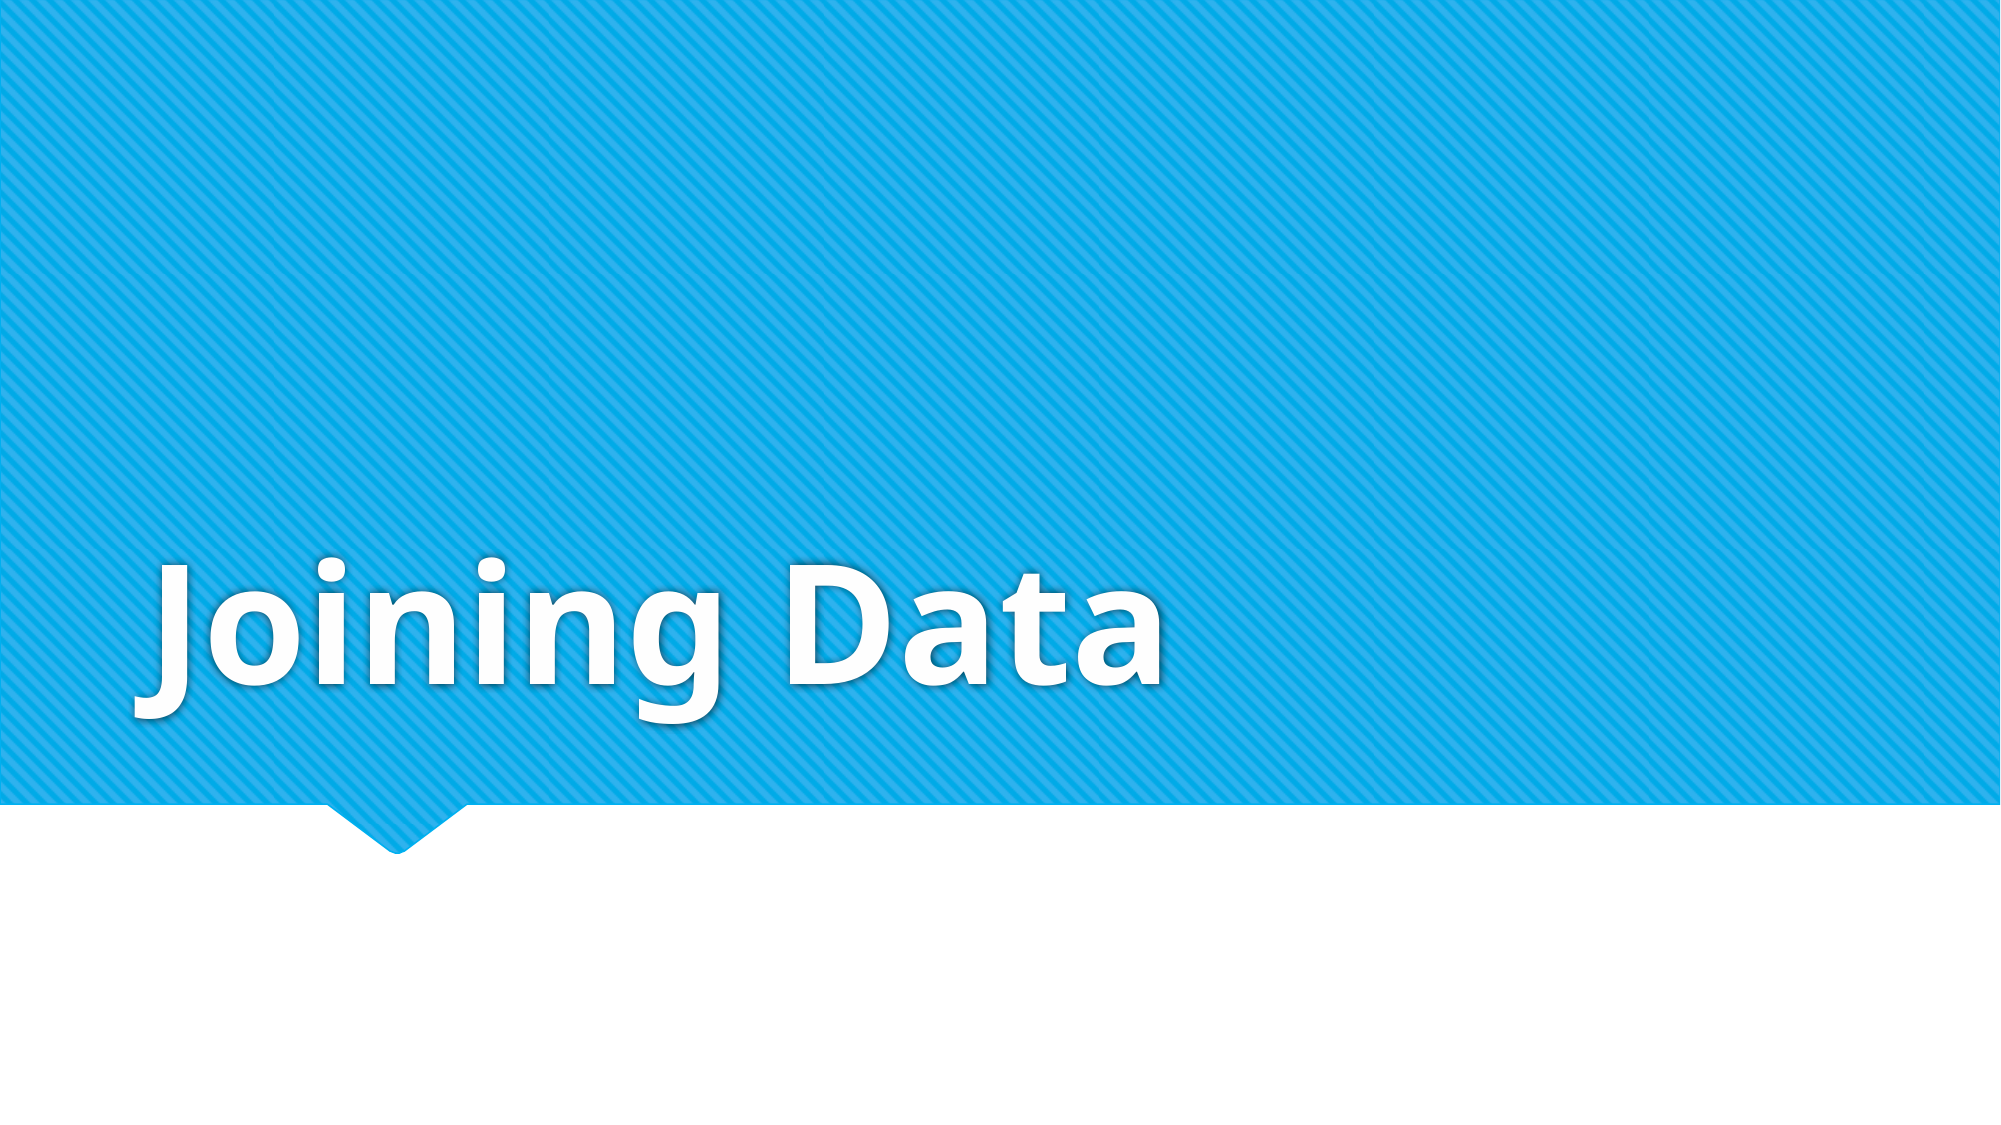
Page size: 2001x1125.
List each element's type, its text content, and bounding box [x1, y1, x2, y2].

title Joining Data [132, 237, 1868, 726]
